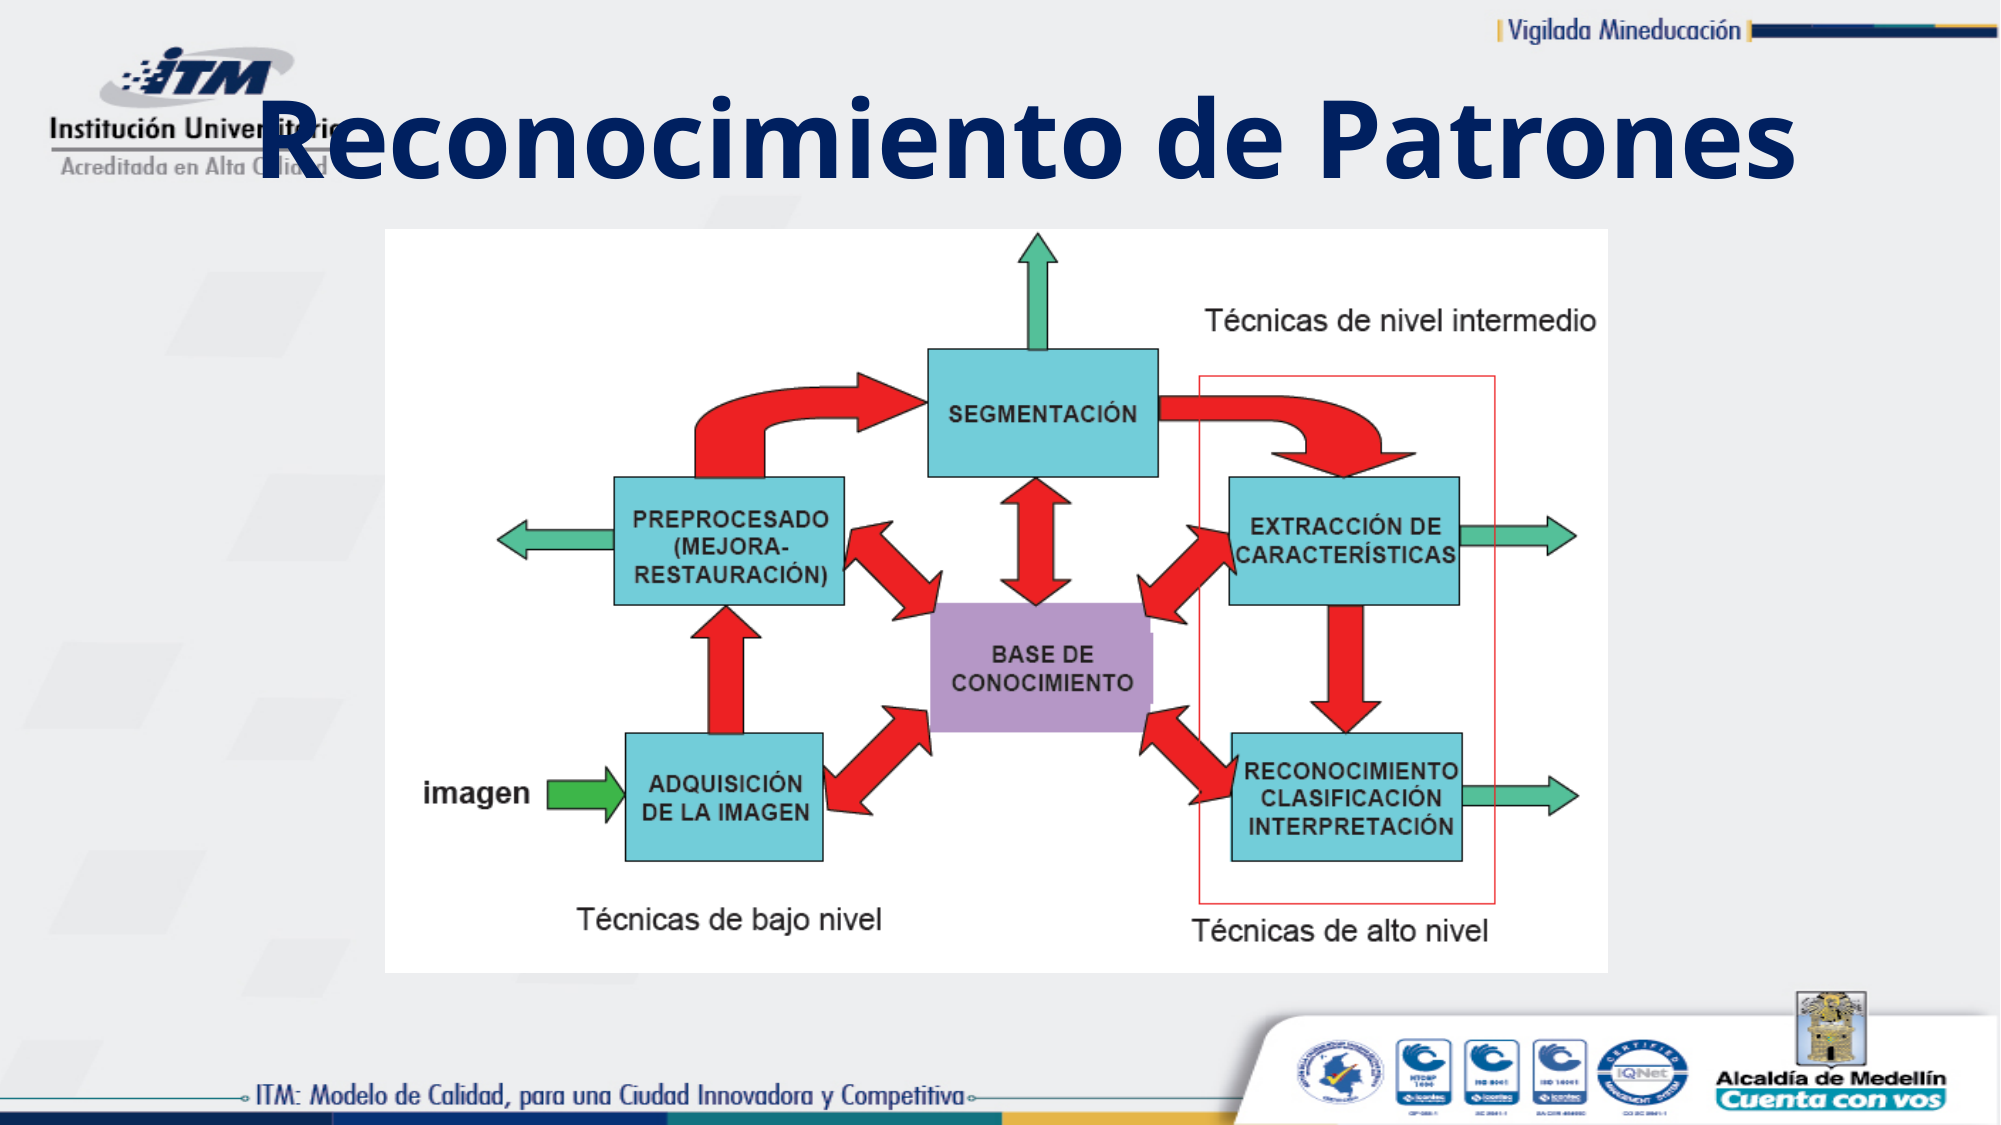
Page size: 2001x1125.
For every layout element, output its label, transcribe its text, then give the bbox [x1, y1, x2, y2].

list [331, 246, 1662, 1071]
title Reconocimiento de Patrones [227, 57, 1825, 230]
picture [0, 0, 2001, 1125]
